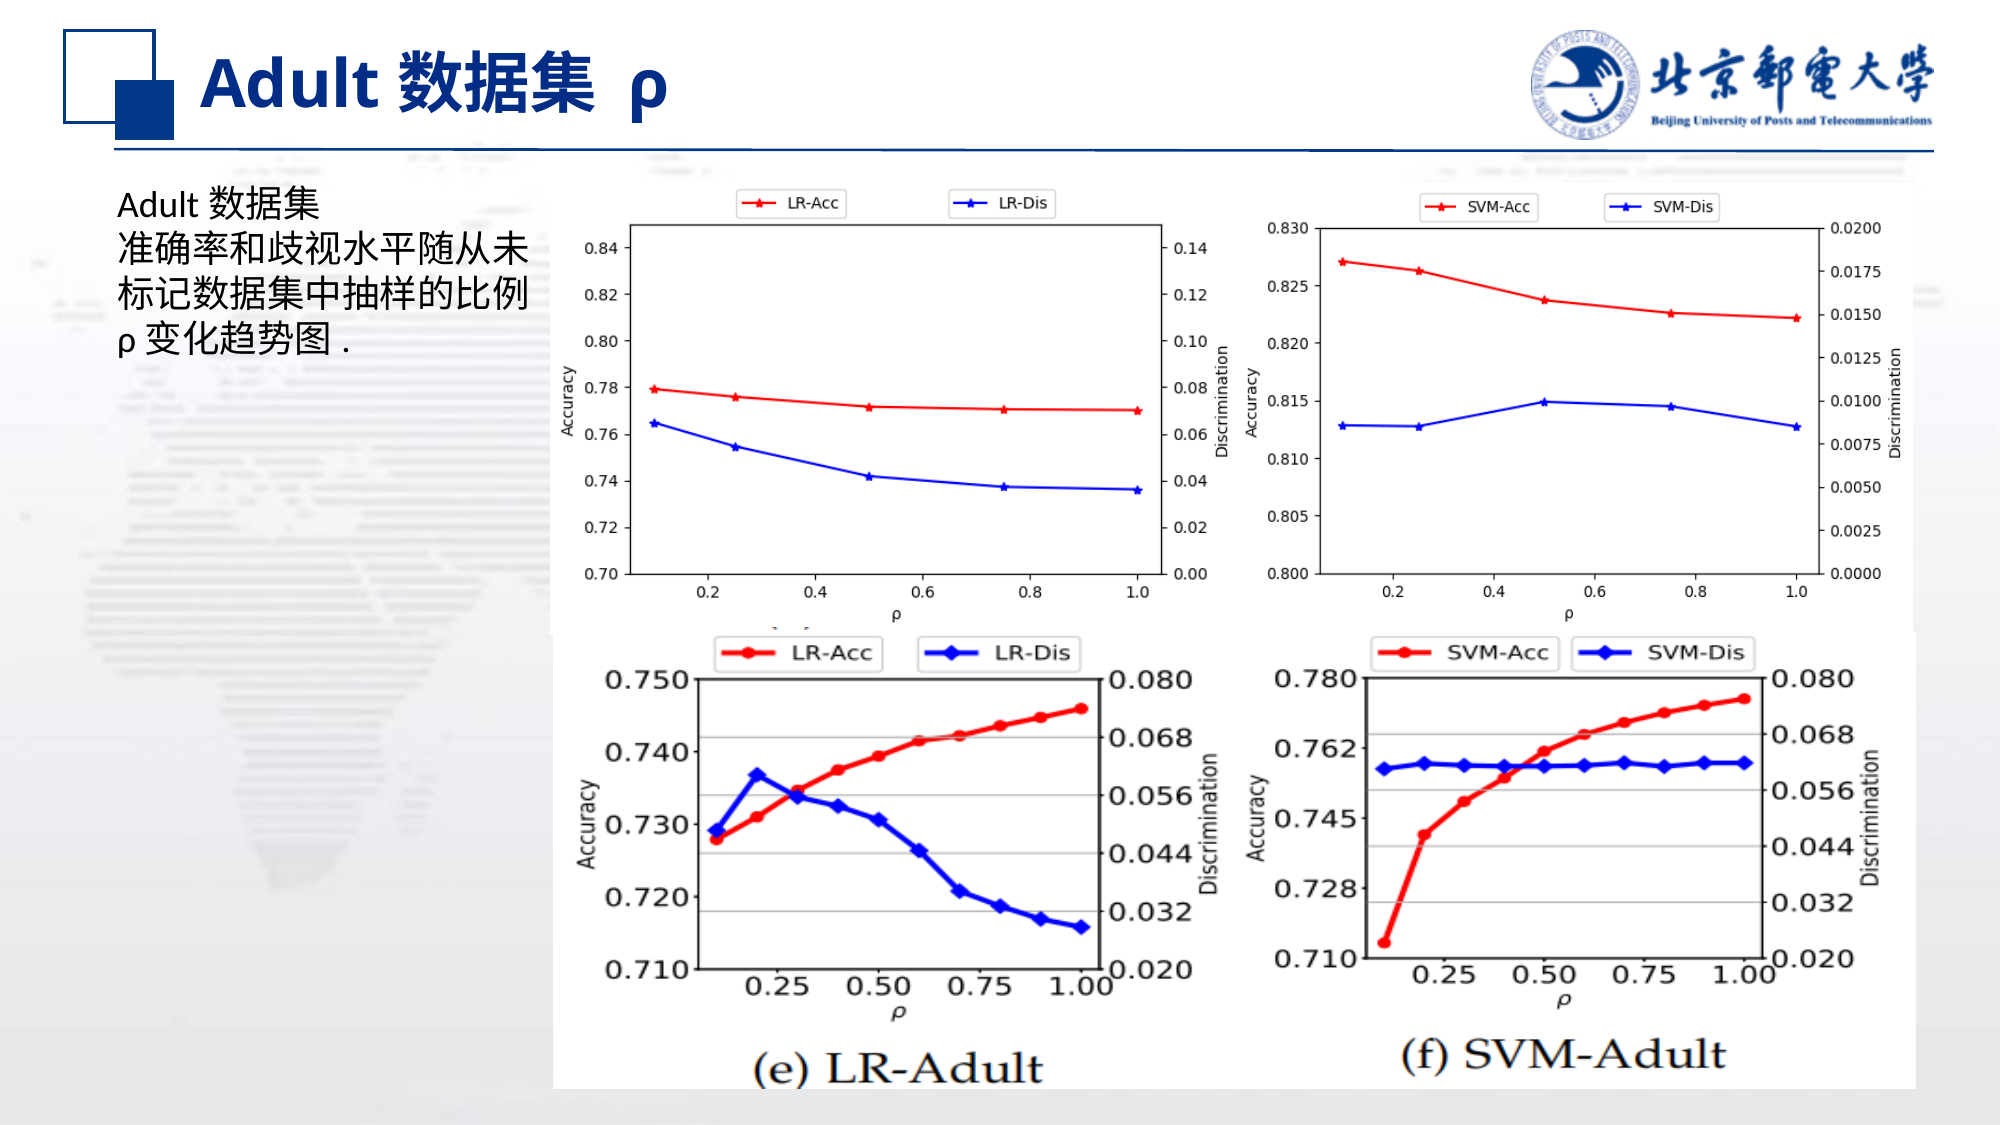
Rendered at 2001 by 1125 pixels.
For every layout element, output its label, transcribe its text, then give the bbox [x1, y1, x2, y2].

text_box Adult数据集 准确率和歧视水平随从未标记数据集中抽样的比例ρ变化趋势图. [102, 172, 551, 368]
picture [0, 0, 2000, 1125]
title Adult数据集 ρ [184, 32, 1910, 140]
